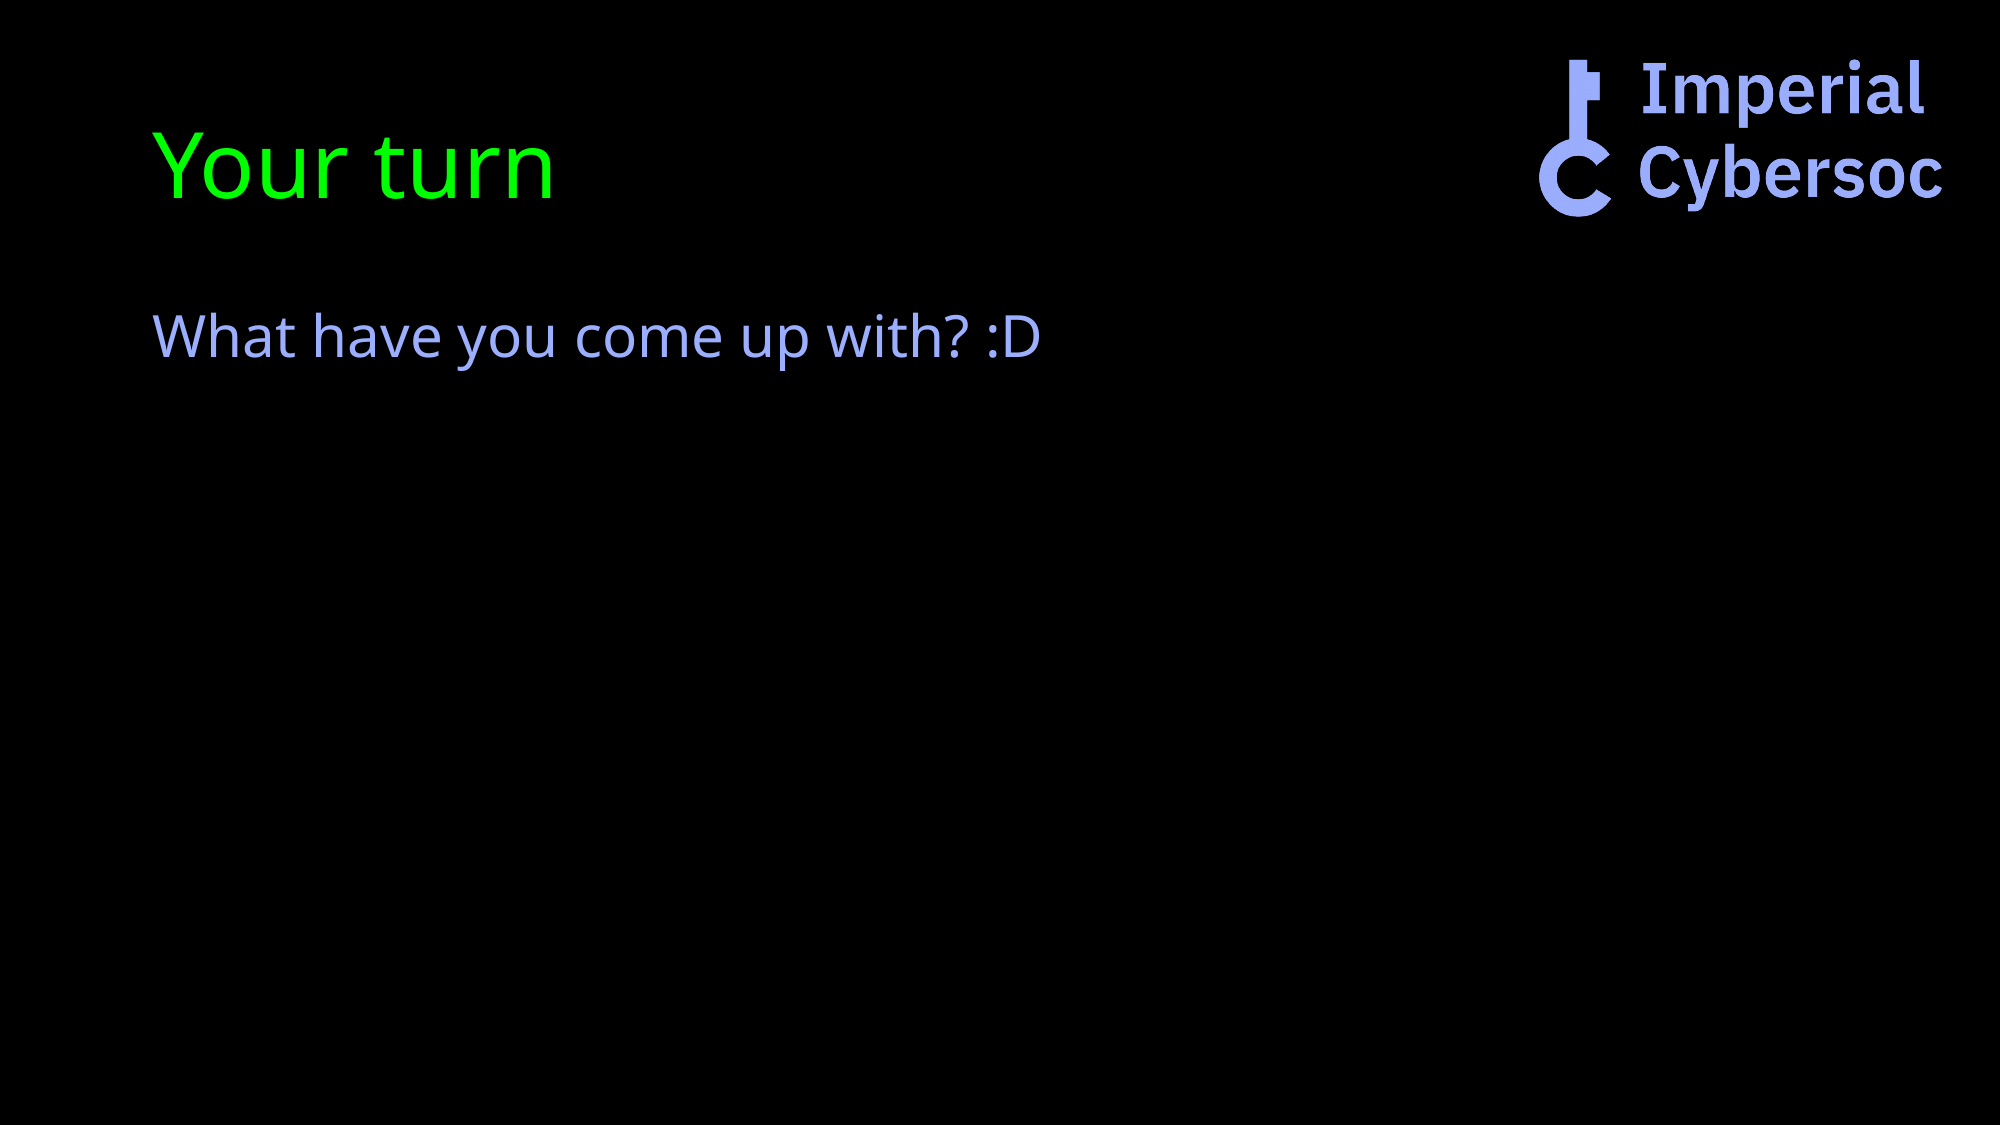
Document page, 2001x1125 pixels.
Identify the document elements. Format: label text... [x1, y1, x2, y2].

title Your turn [137, 59, 1863, 278]
list What have you come up with? :D [137, 299, 1863, 894]
picture [1863, 59, 1942, 217]
